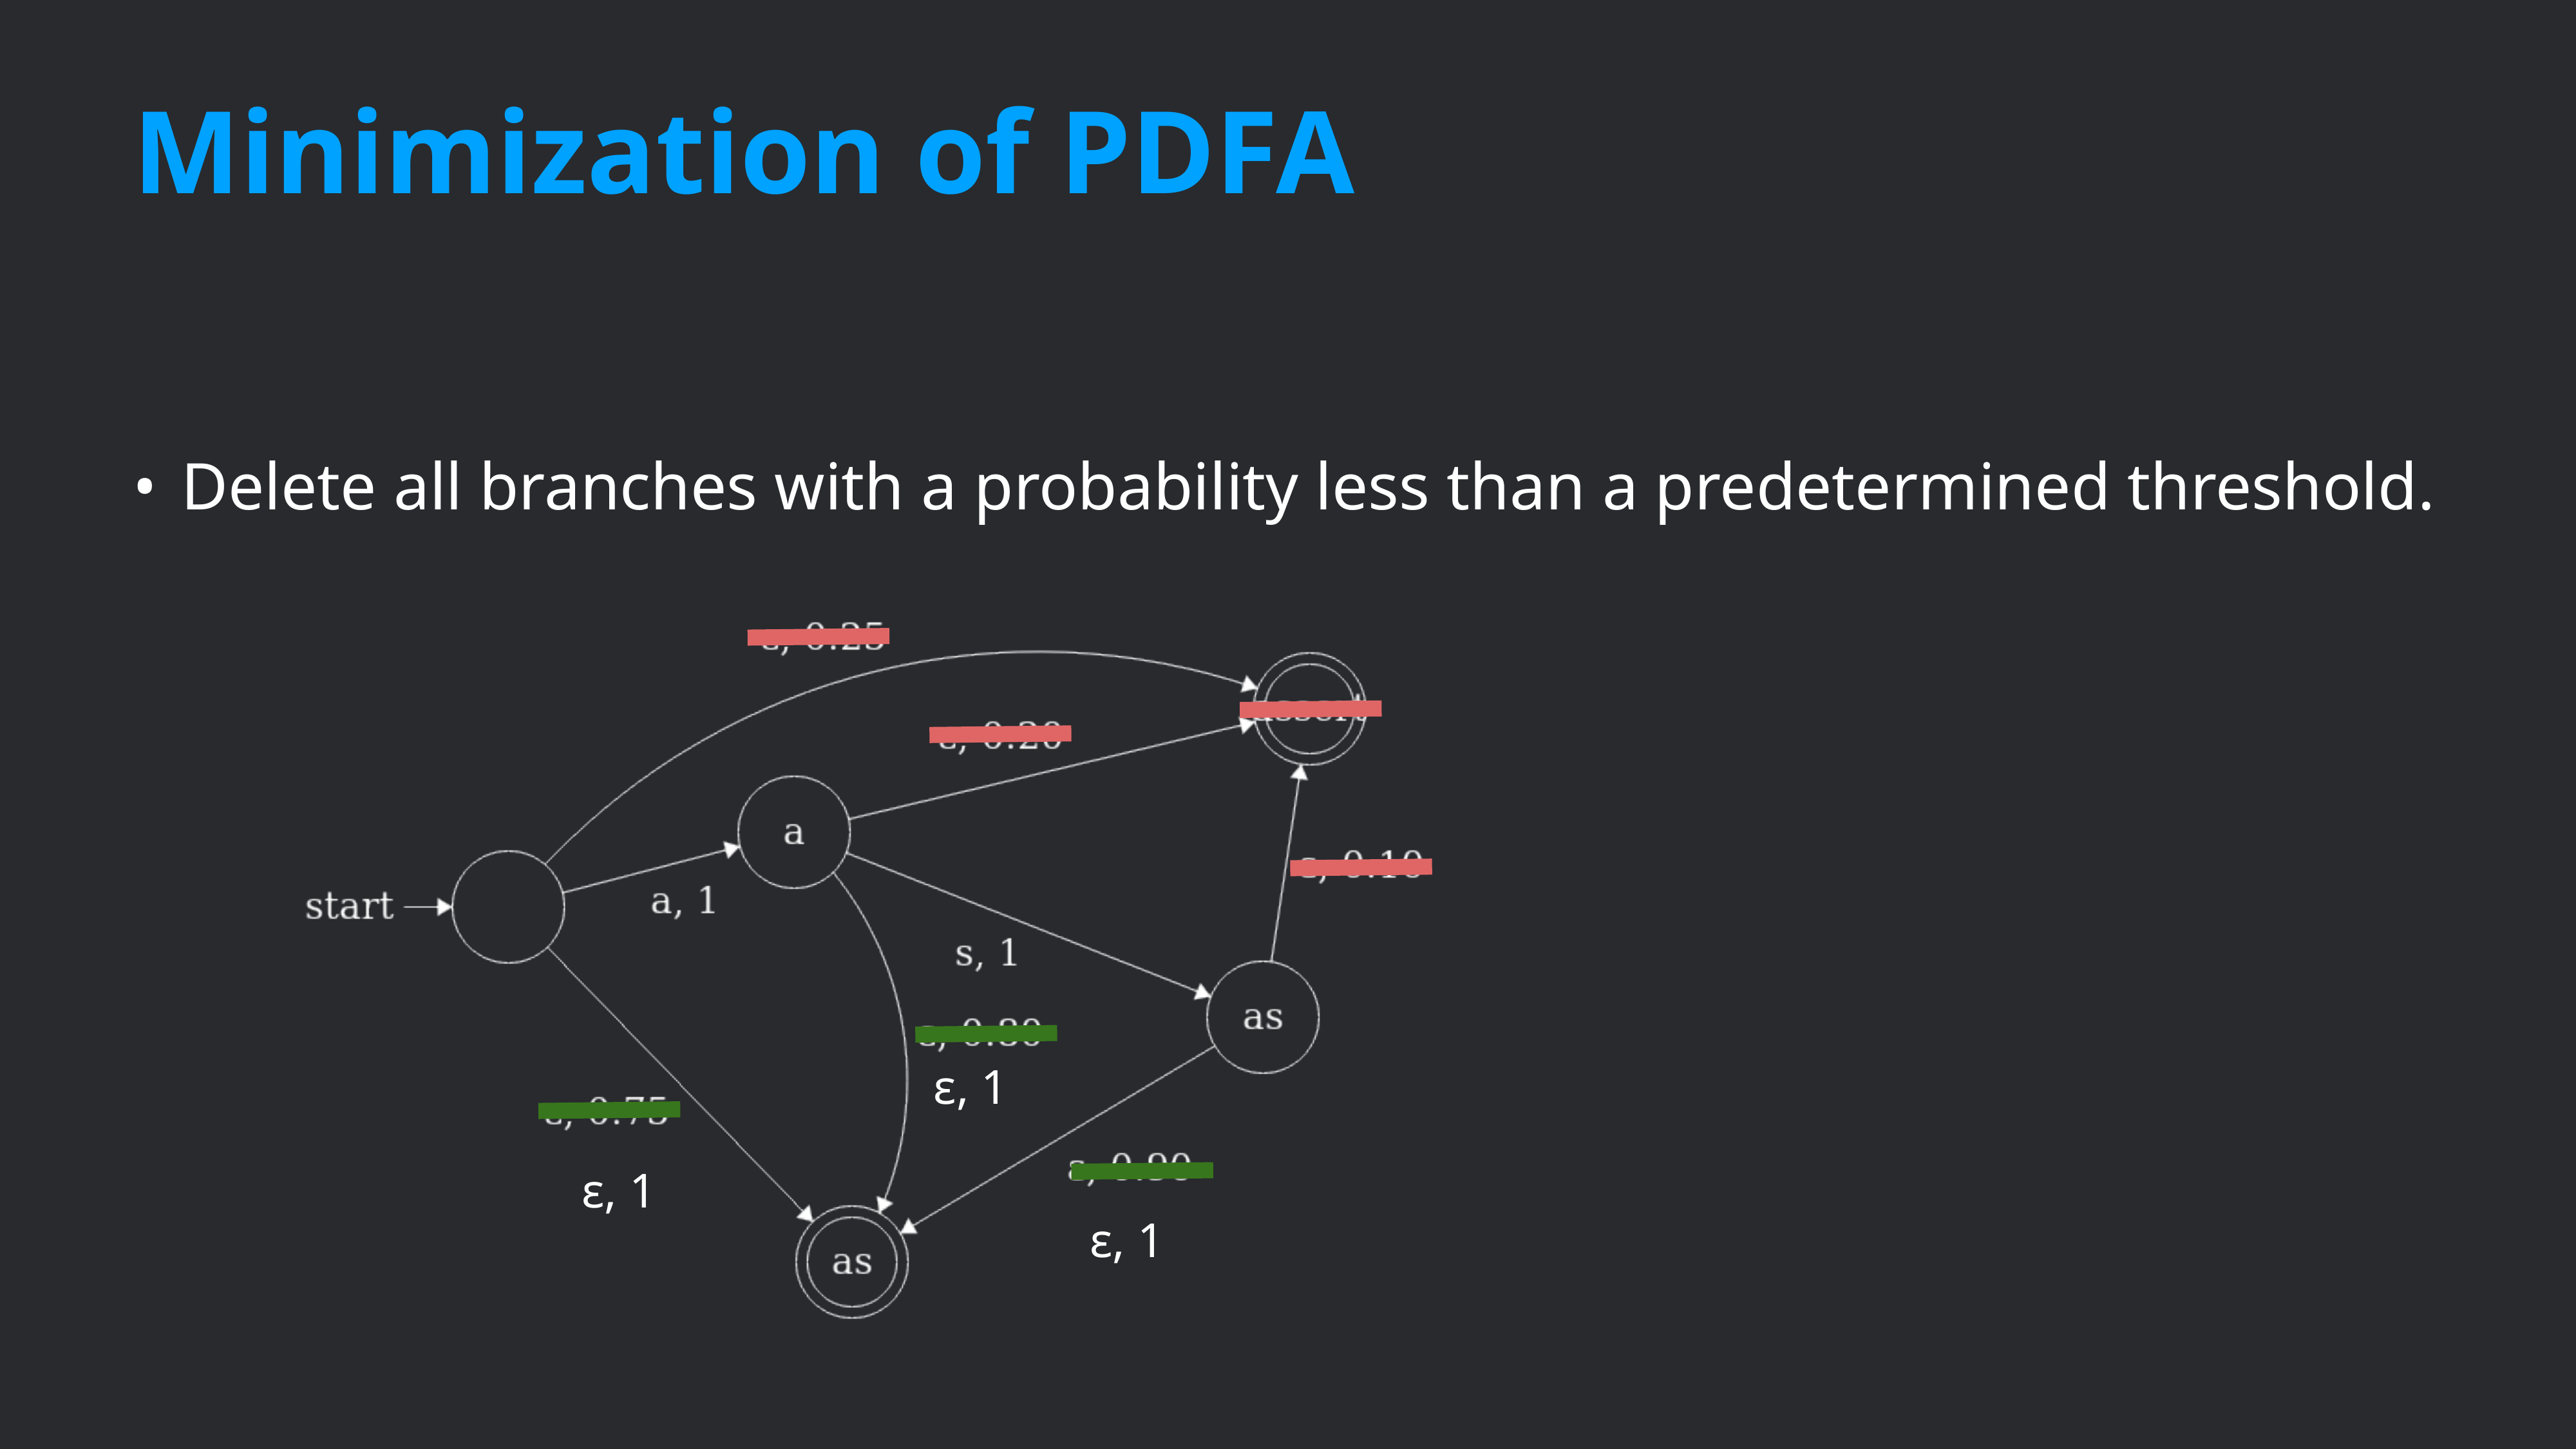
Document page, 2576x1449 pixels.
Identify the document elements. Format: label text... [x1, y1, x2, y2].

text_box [747, 636, 890, 638]
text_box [914, 1032, 1057, 1035]
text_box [929, 733, 1072, 735]
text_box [1071, 1170, 1214, 1172]
picture [303, 618, 1426, 1321]
title Minimization of PDFA [127, 100, 2449, 252]
list Delete all branches with a probability less than a predetermined threshold. [127, 448, 2449, 1321]
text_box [538, 1109, 681, 1112]
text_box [1239, 708, 1382, 710]
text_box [1290, 866, 1432, 869]
